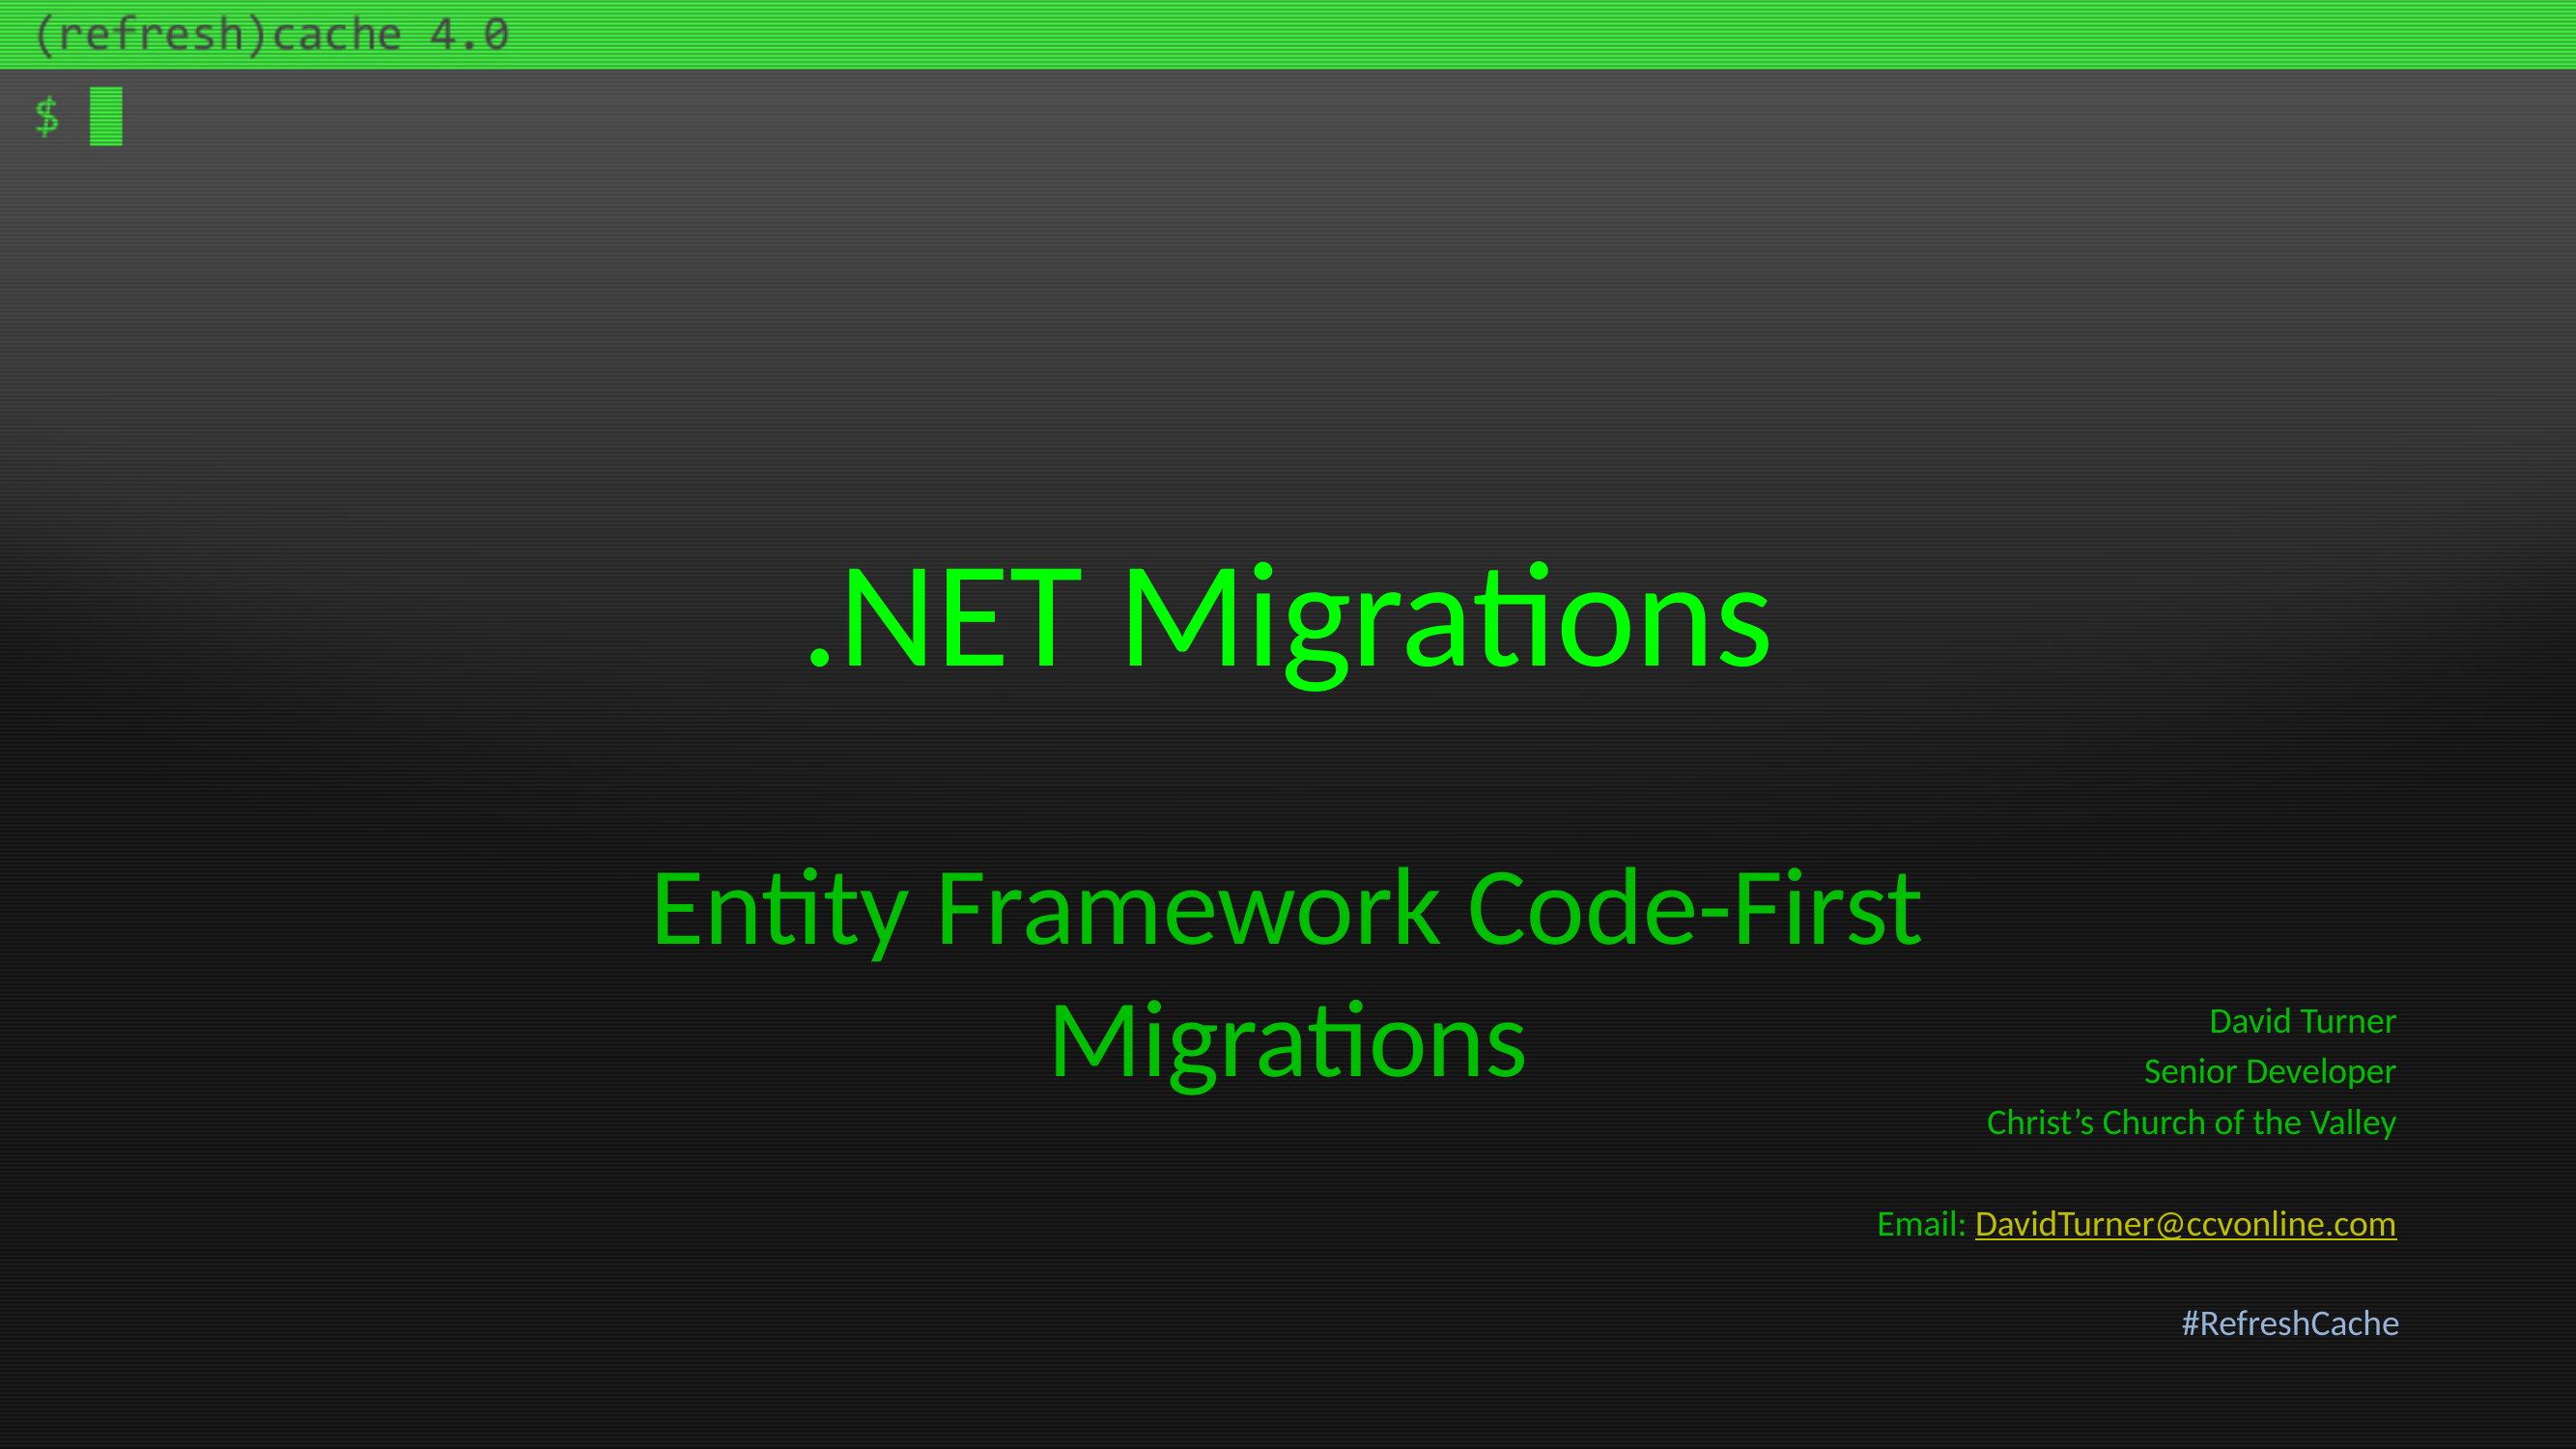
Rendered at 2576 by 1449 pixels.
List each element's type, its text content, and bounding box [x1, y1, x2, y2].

subtitle Entity Framework Code-First Migrations [386, 820, 2190, 1192]
picture [0, 0, 2576, 1449]
list David Turner Senior Developer Christ’s Church of the Valley Email: DavidTurner@ccvonline.com [1649, 983, 2422, 1293]
title .NET Migrations [193, 449, 2383, 761]
